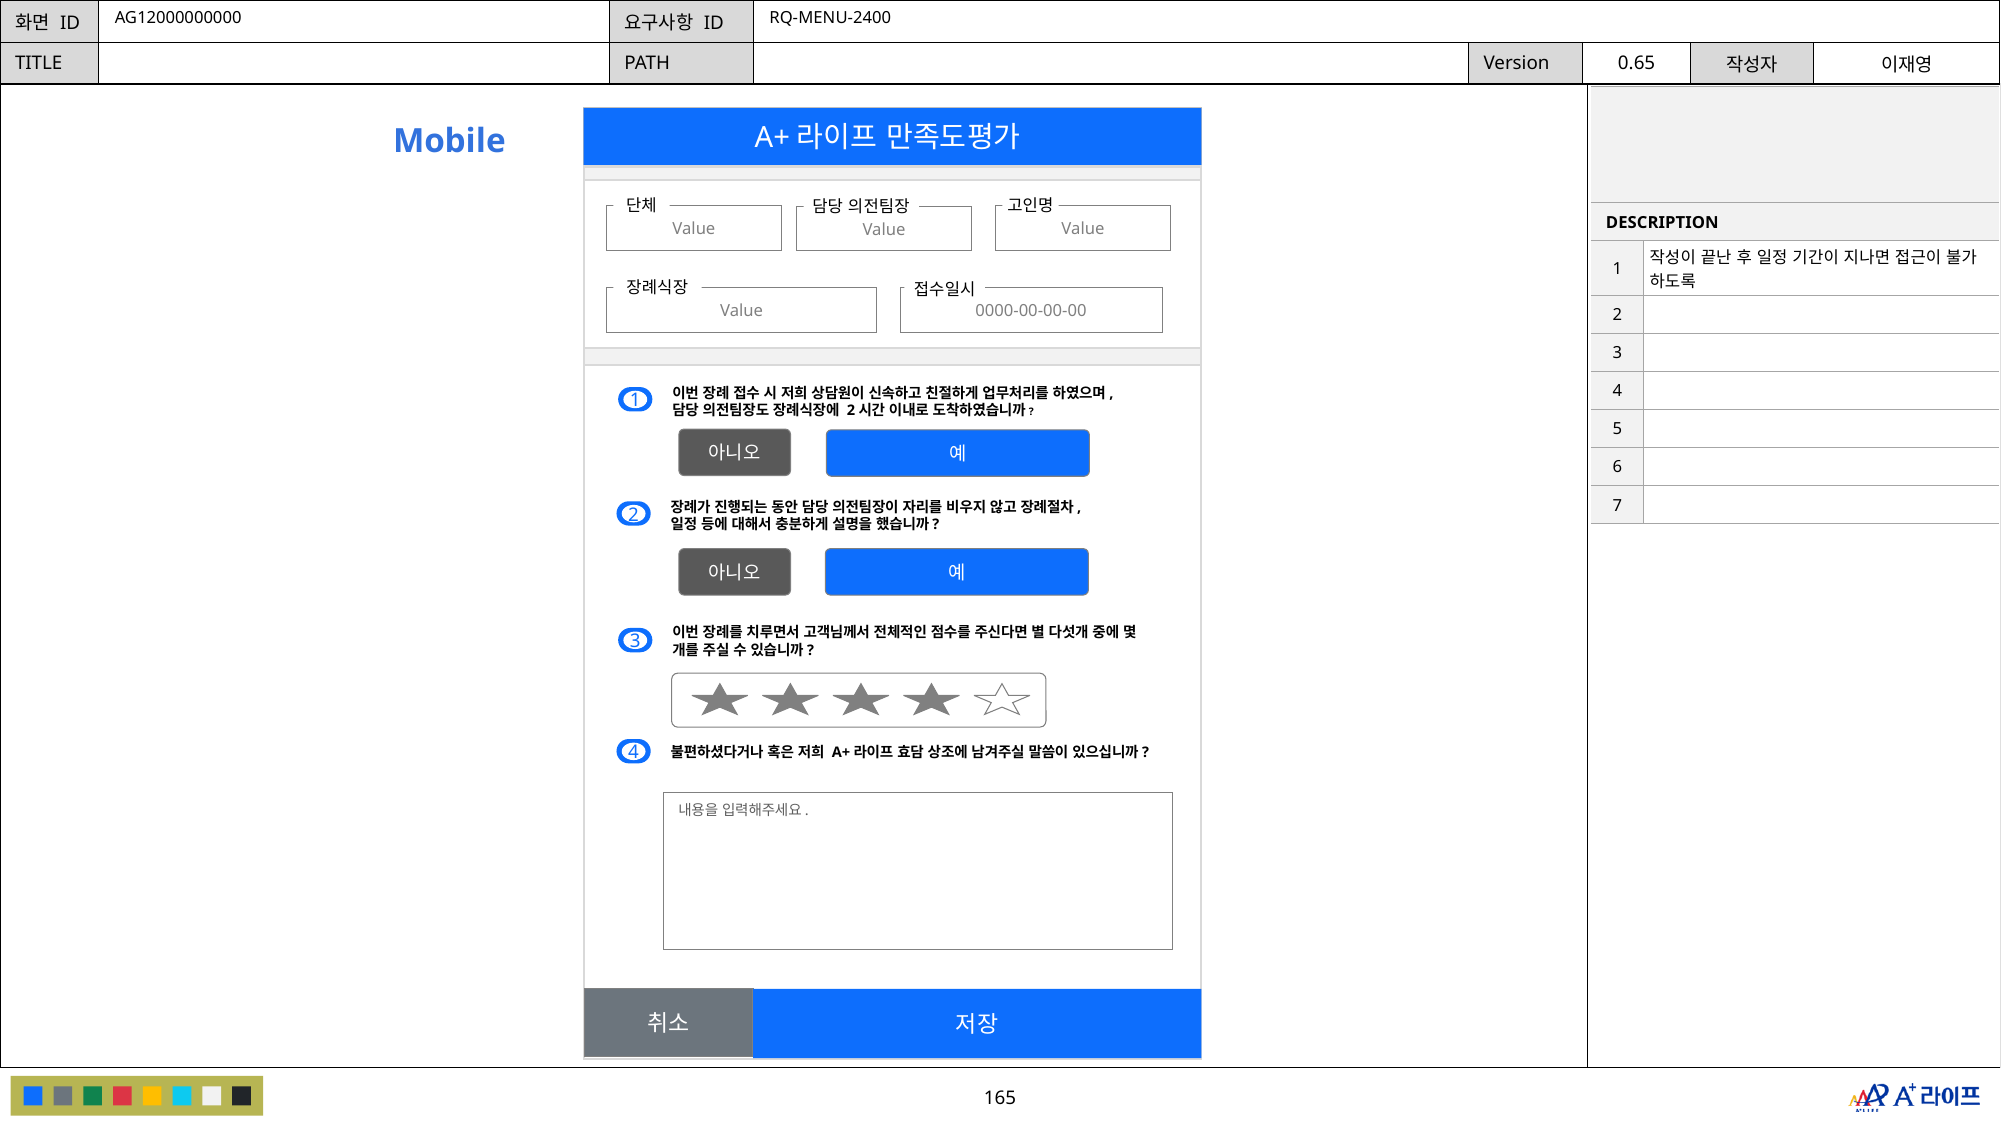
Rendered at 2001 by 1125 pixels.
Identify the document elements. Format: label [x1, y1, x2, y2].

table_cell [1591, 241, 1643, 295]
table_cell [1644, 372, 1999, 409]
table_cell [1644, 334, 1999, 371]
table_cell [1644, 296, 1999, 333]
table_cell [1644, 448, 1999, 485]
table_cell [1644, 410, 1999, 447]
list [754, 1, 1999, 37]
text_box [378, 111, 521, 167]
table_header [1591, 87, 1999, 202]
table_cell [1591, 334, 1643, 371]
table_cell [1591, 486, 1643, 523]
list [99, 1, 610, 37]
table_cell [1644, 486, 1999, 523]
picture [1848, 1083, 1980, 1112]
table_cell [1591, 372, 1643, 409]
table_cell [1591, 410, 1643, 447]
text_box [583, 107, 1202, 1060]
table_cell [1644, 241, 1999, 295]
table_cell [1591, 448, 1643, 485]
table_cell [1591, 296, 1643, 333]
table_cell [1591, 203, 1999, 240]
